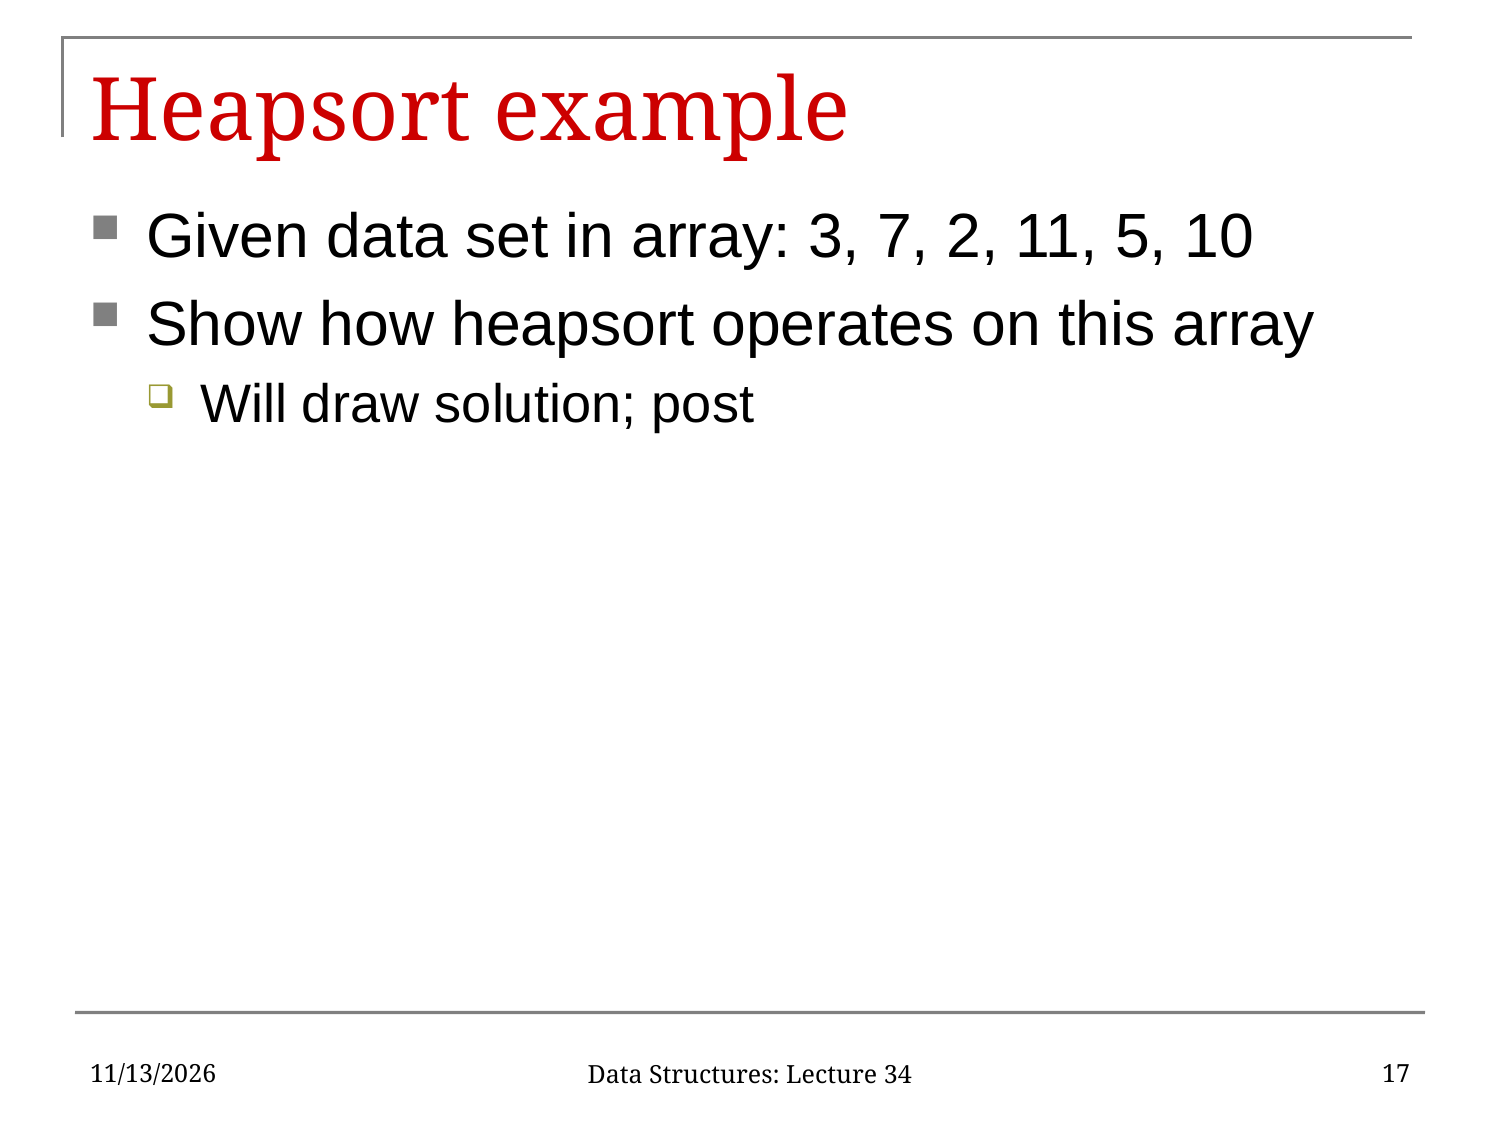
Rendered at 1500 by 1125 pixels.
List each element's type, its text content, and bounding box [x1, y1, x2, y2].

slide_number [74, 1023, 426, 1100]
list Given data set in array: 3, 7, 2, 11, 5, 10 Show how heapsort operates on this array Will draw solution; post [75, 187, 1425, 1006]
slide_number 17 [1074, 1023, 1426, 1100]
footer Data Structures: Lecture 34 [512, 1024, 988, 1101]
title Heapsort example [75, 45, 1425, 163]
